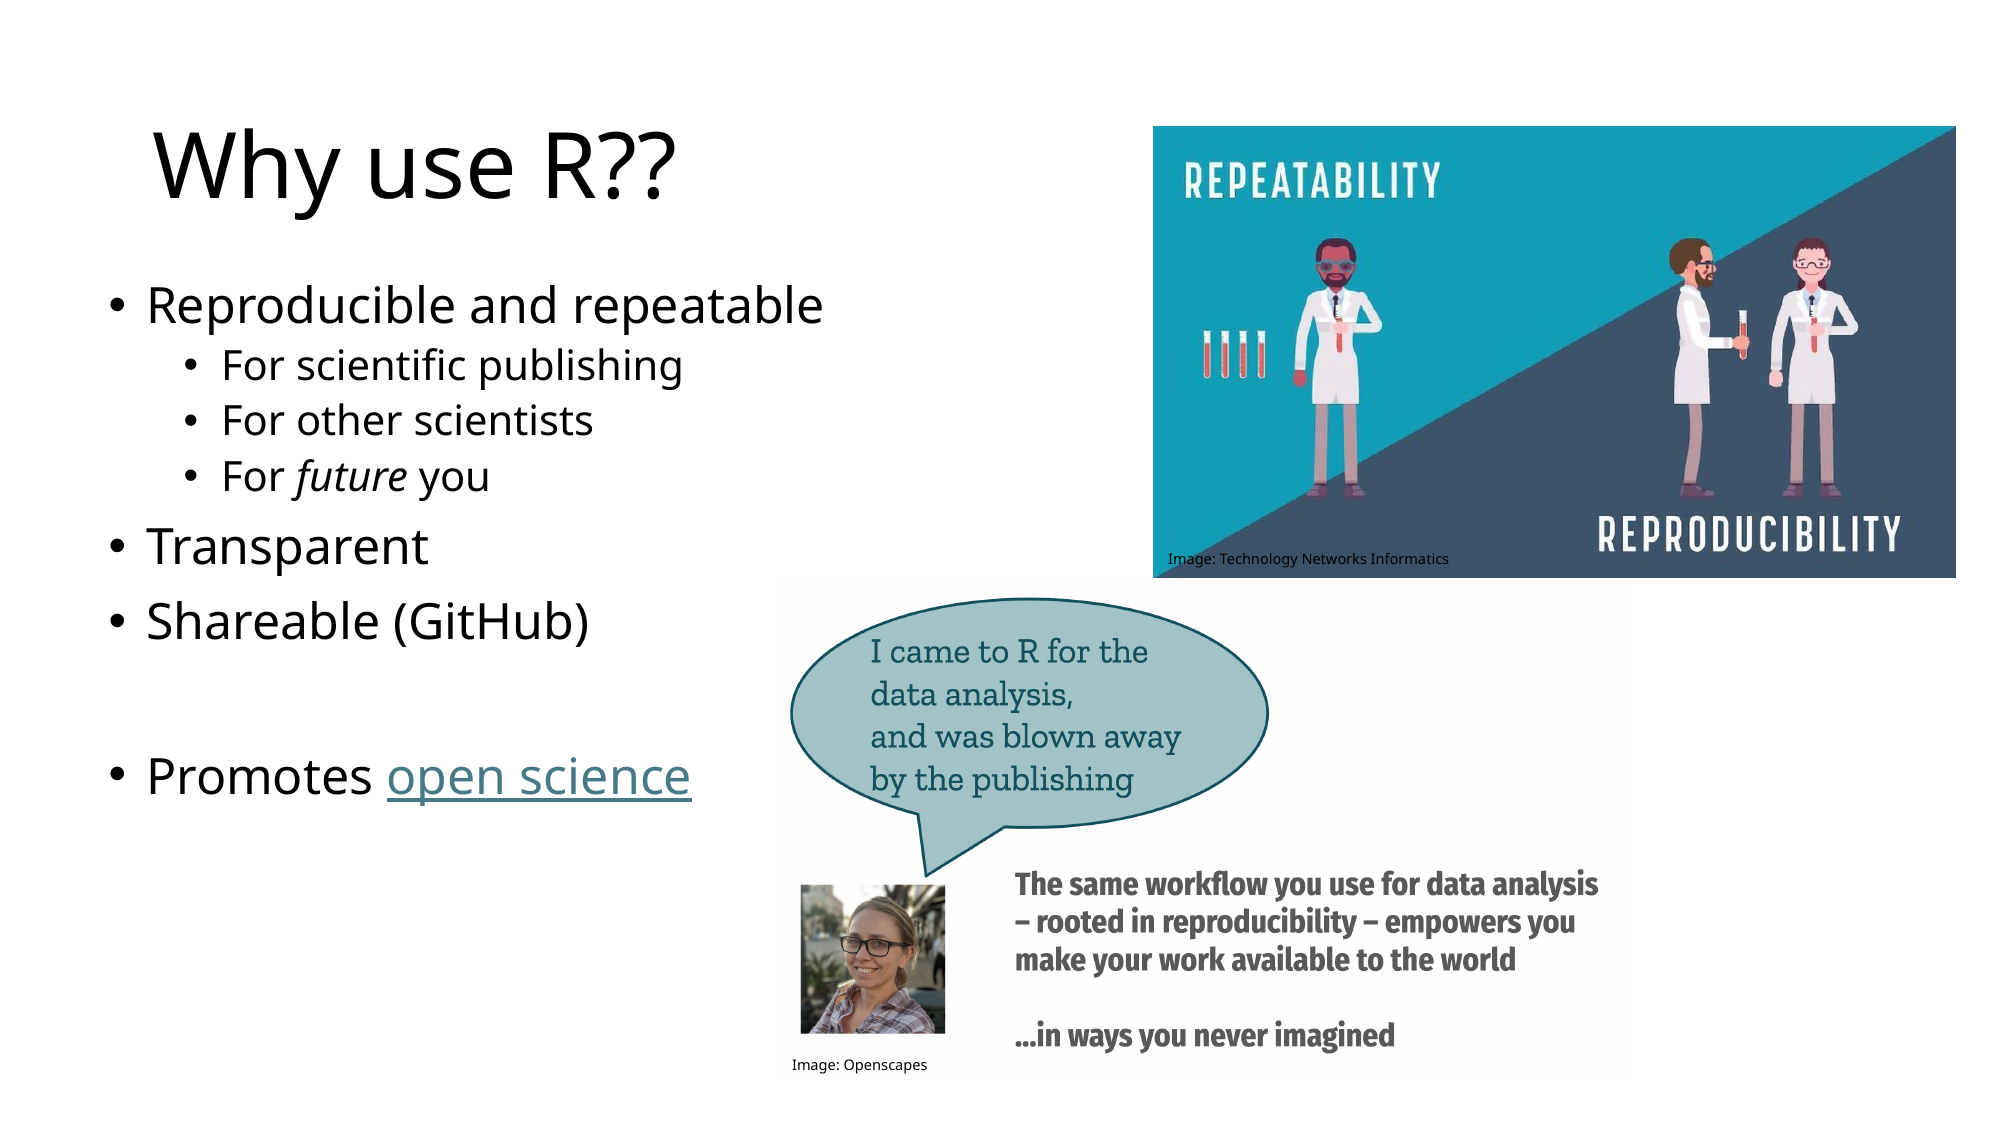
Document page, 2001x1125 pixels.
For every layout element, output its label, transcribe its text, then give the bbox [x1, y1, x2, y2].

picture [774, 125, 1957, 1080]
title Why use R?? [137, 59, 1863, 278]
list Reproducible and repeatable For scientific publishing For other scientists For future you Transparent Shareable (GitHub) Promotes open science [93, 272, 950, 1029]
